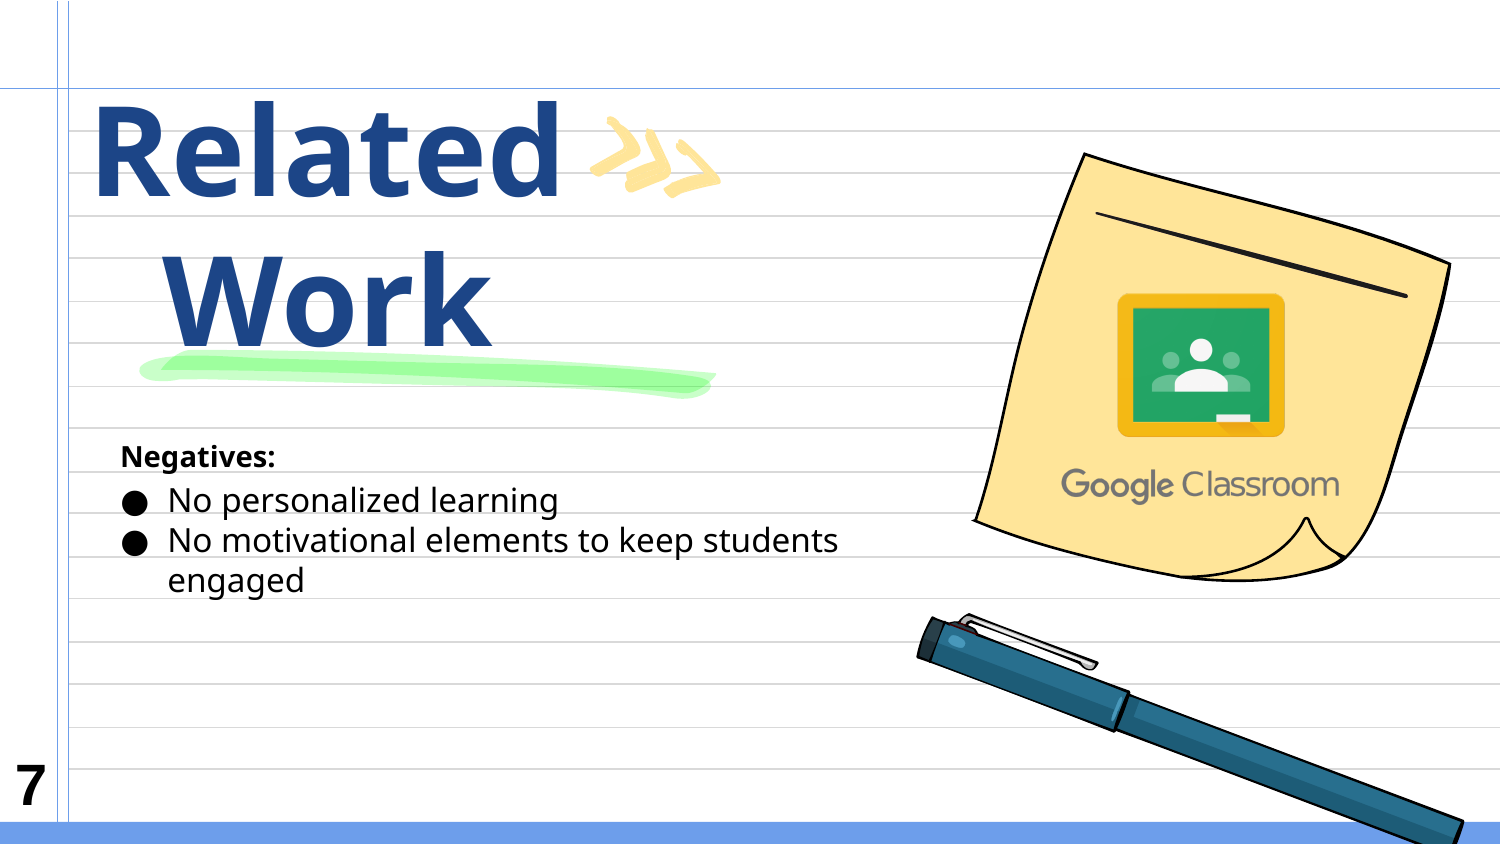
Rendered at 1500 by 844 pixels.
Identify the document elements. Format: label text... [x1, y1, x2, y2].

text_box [906, 658, 1478, 805]
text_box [1008, 188, 1419, 584]
text_box No personalized learning No motivational elements to keep students engaged [105, 464, 944, 590]
text_box 7 [0, 739, 55, 825]
title Related Work [64, 71, 591, 196]
text_box Negatives: [104, 421, 944, 477]
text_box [591, 132, 725, 202]
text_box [137, 349, 726, 400]
picture [1025, 224, 1375, 574]
